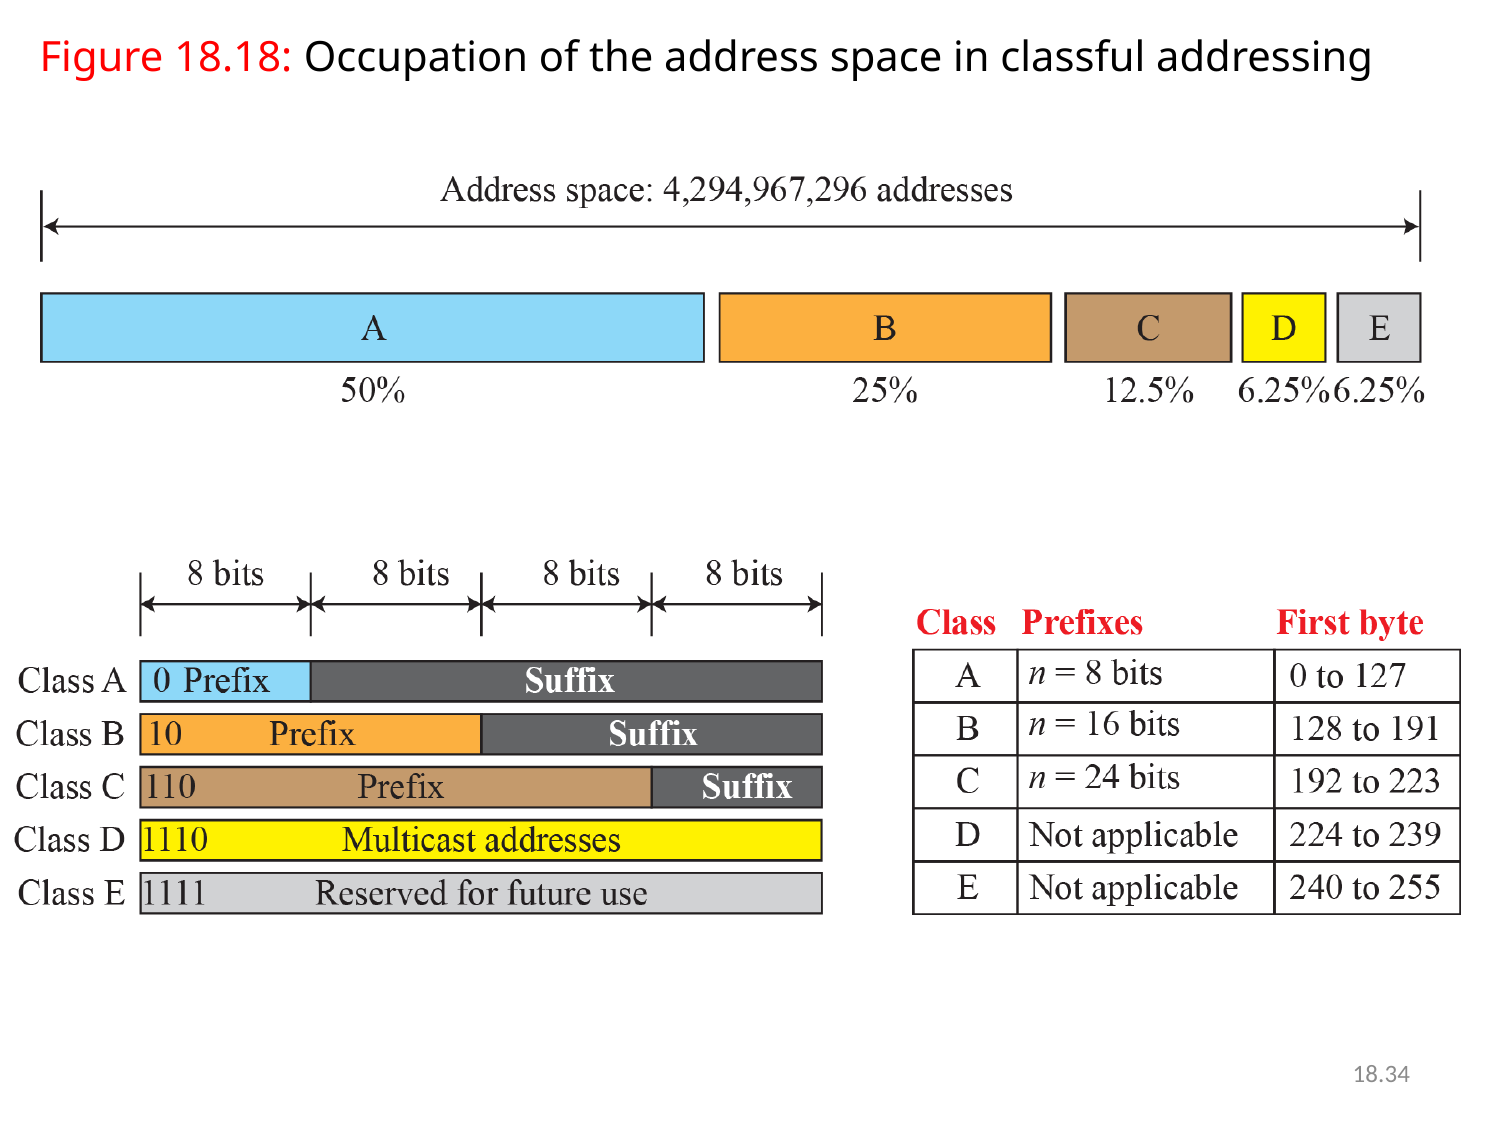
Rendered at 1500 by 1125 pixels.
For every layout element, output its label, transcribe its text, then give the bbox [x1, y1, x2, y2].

picture [13, 549, 823, 915]
slide_number 18.34 [1074, 1042, 1425, 1103]
text_box Figure 18.18: Occupation of the address space in classful addressing [24, 22, 1463, 87]
picture [912, 603, 1461, 915]
picture [40, 171, 1426, 413]
